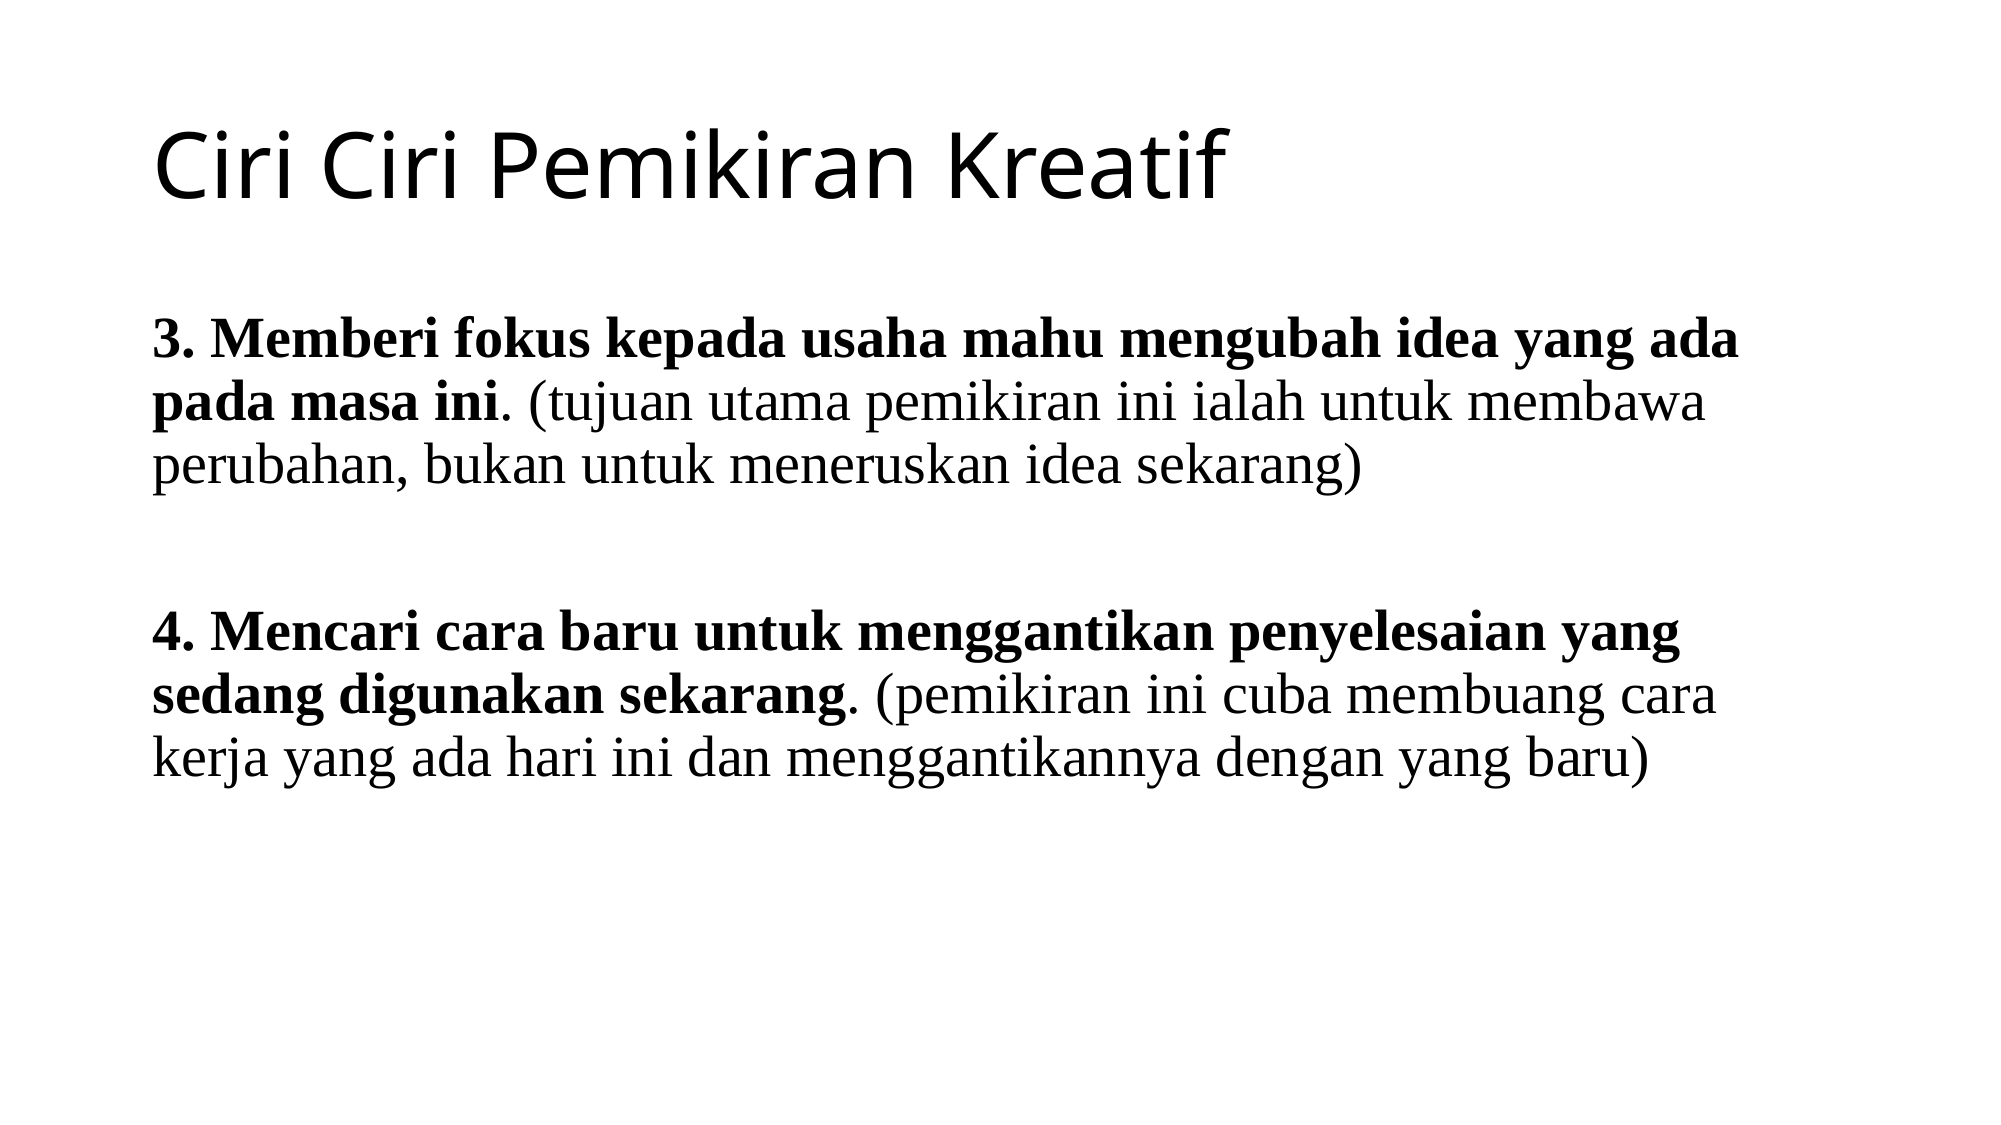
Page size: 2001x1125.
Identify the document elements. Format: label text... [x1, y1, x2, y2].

title Ciri Ciri Pemikiran Kreatif [137, 59, 1863, 278]
list 3. Memberi fokus kepada usaha mahu mengubah idea yang ada pada masa ini. (tujuan utama pemikiran ini ialah untuk membawa perubahan, bukan untuk meneruskan idea sekarang) 4. Mencari cara baru untuk menggantikan penyelesaian yang sedang digunakan sekarang. (pemikiran ini cuba membuang cara kerja yang ada hari ini dan menggantikannya dengan yang baru) [137, 299, 1863, 1014]
